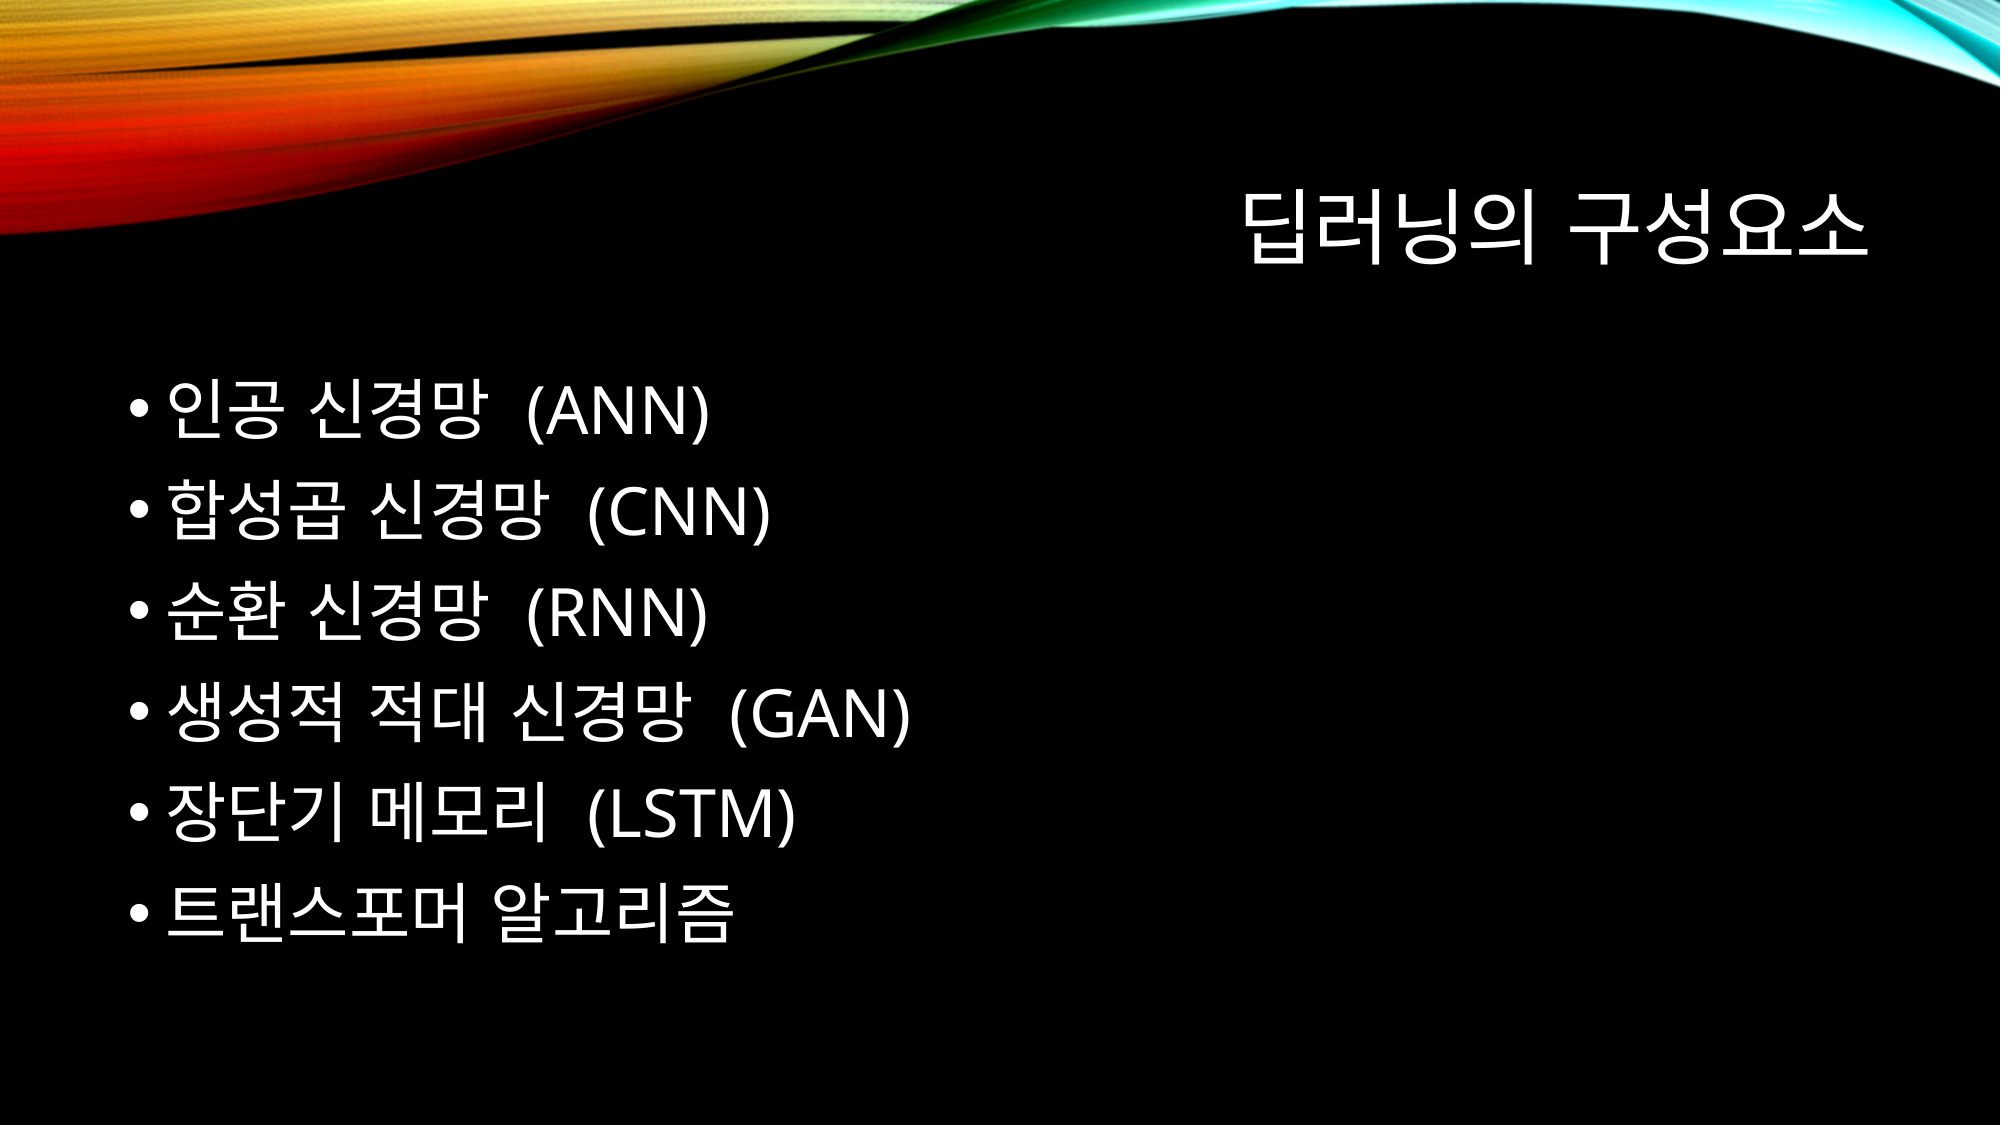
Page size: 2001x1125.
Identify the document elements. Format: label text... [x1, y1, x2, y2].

picture [0, 0, 2000, 237]
title 딥러닝의 구성요소 [474, 125, 1888, 338]
list 인공 신경망 (ANN) 합성곱 신경망 (CNN) 순환 신경망 (RNN) 생성적 적대 신경망 (GAN) 장단기 메모리 (LSTM) 트랜스포머 알고리즘 [112, 360, 1888, 1052]
